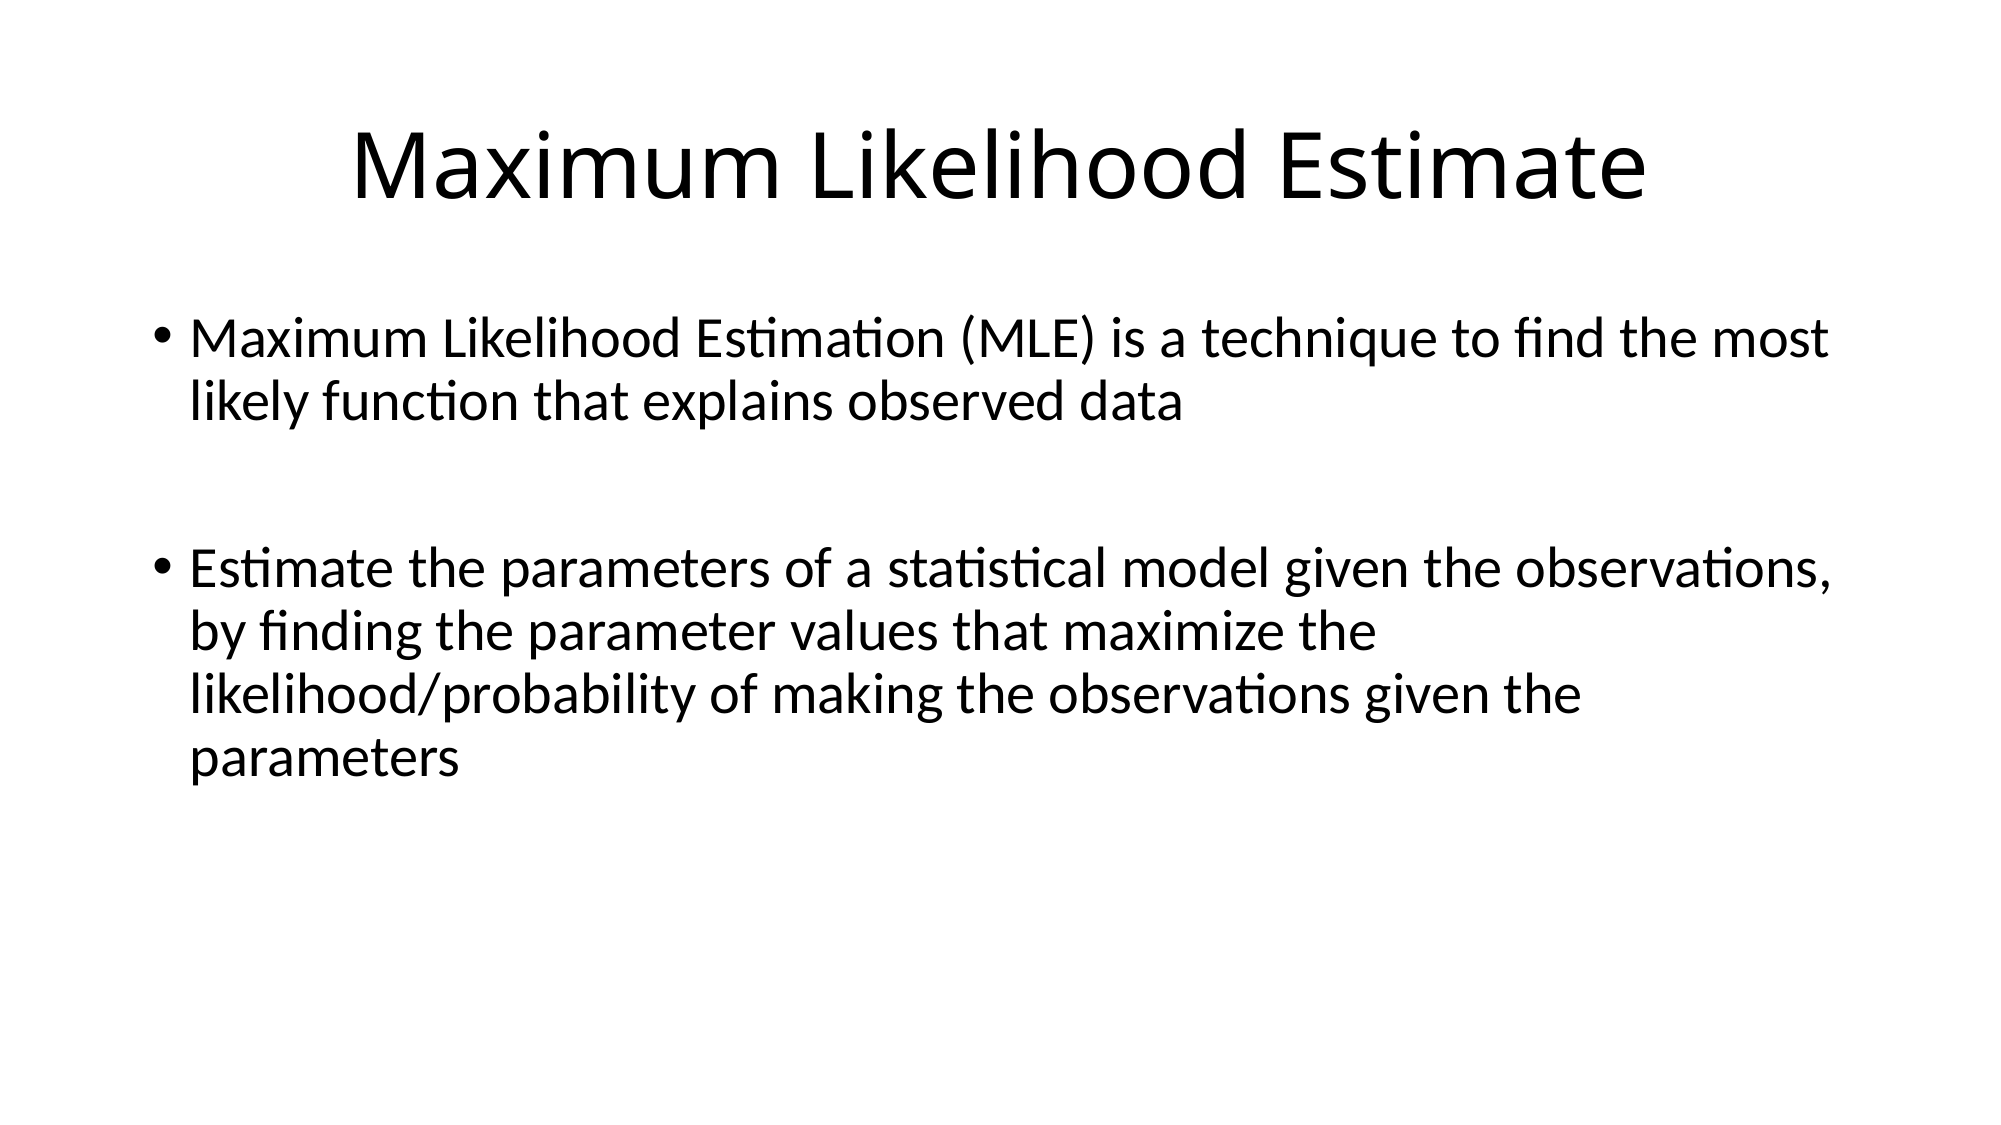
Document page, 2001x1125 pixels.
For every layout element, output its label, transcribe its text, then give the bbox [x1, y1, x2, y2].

title Maximum Likelihood Estimate [137, 59, 1863, 278]
list Maximum Likelihood Estimation (MLE) is a technique to find the most likely function that explains observed data Estimate the parameters of a statistical model given the observations, by finding the parameter values that maximize the likelihood/probability of making the observations given the parameters [137, 299, 1863, 1014]
